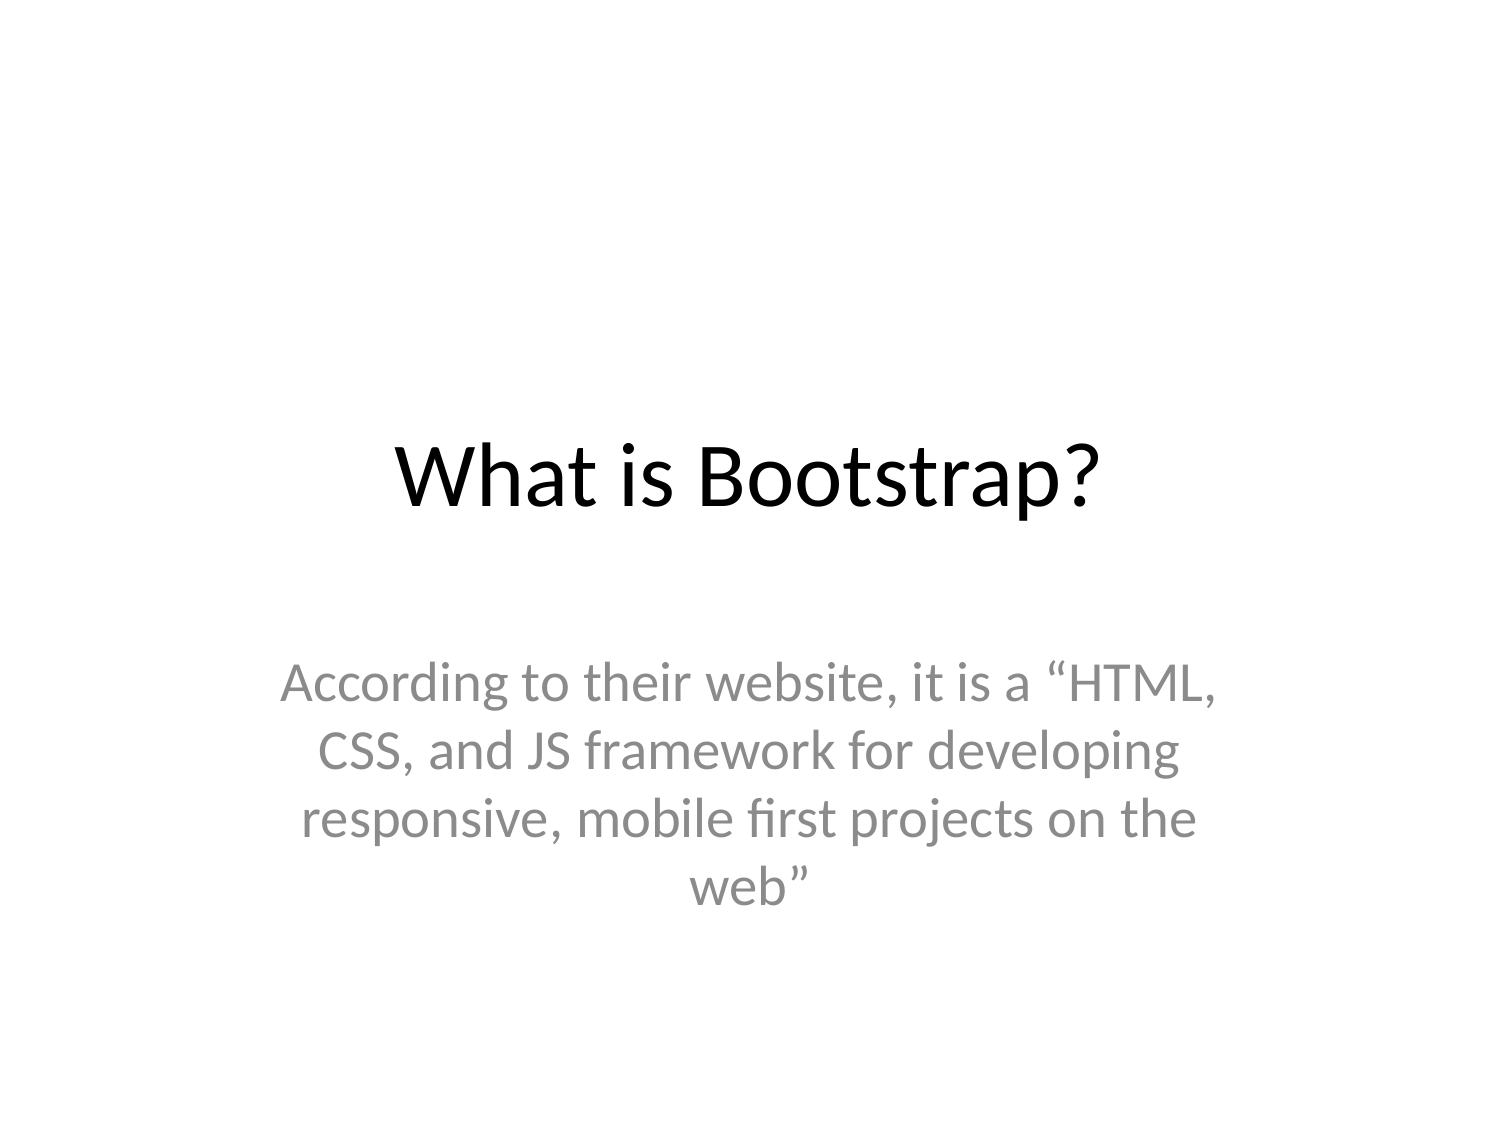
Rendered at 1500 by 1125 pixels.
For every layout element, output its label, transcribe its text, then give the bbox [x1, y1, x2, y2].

subtitle According to their website, it is a “HTML, CSS, and JS framework for developing responsive, mobile first projects on the web” [225, 637, 1275, 925]
title What is Bootstrap? [112, 349, 1388, 591]
